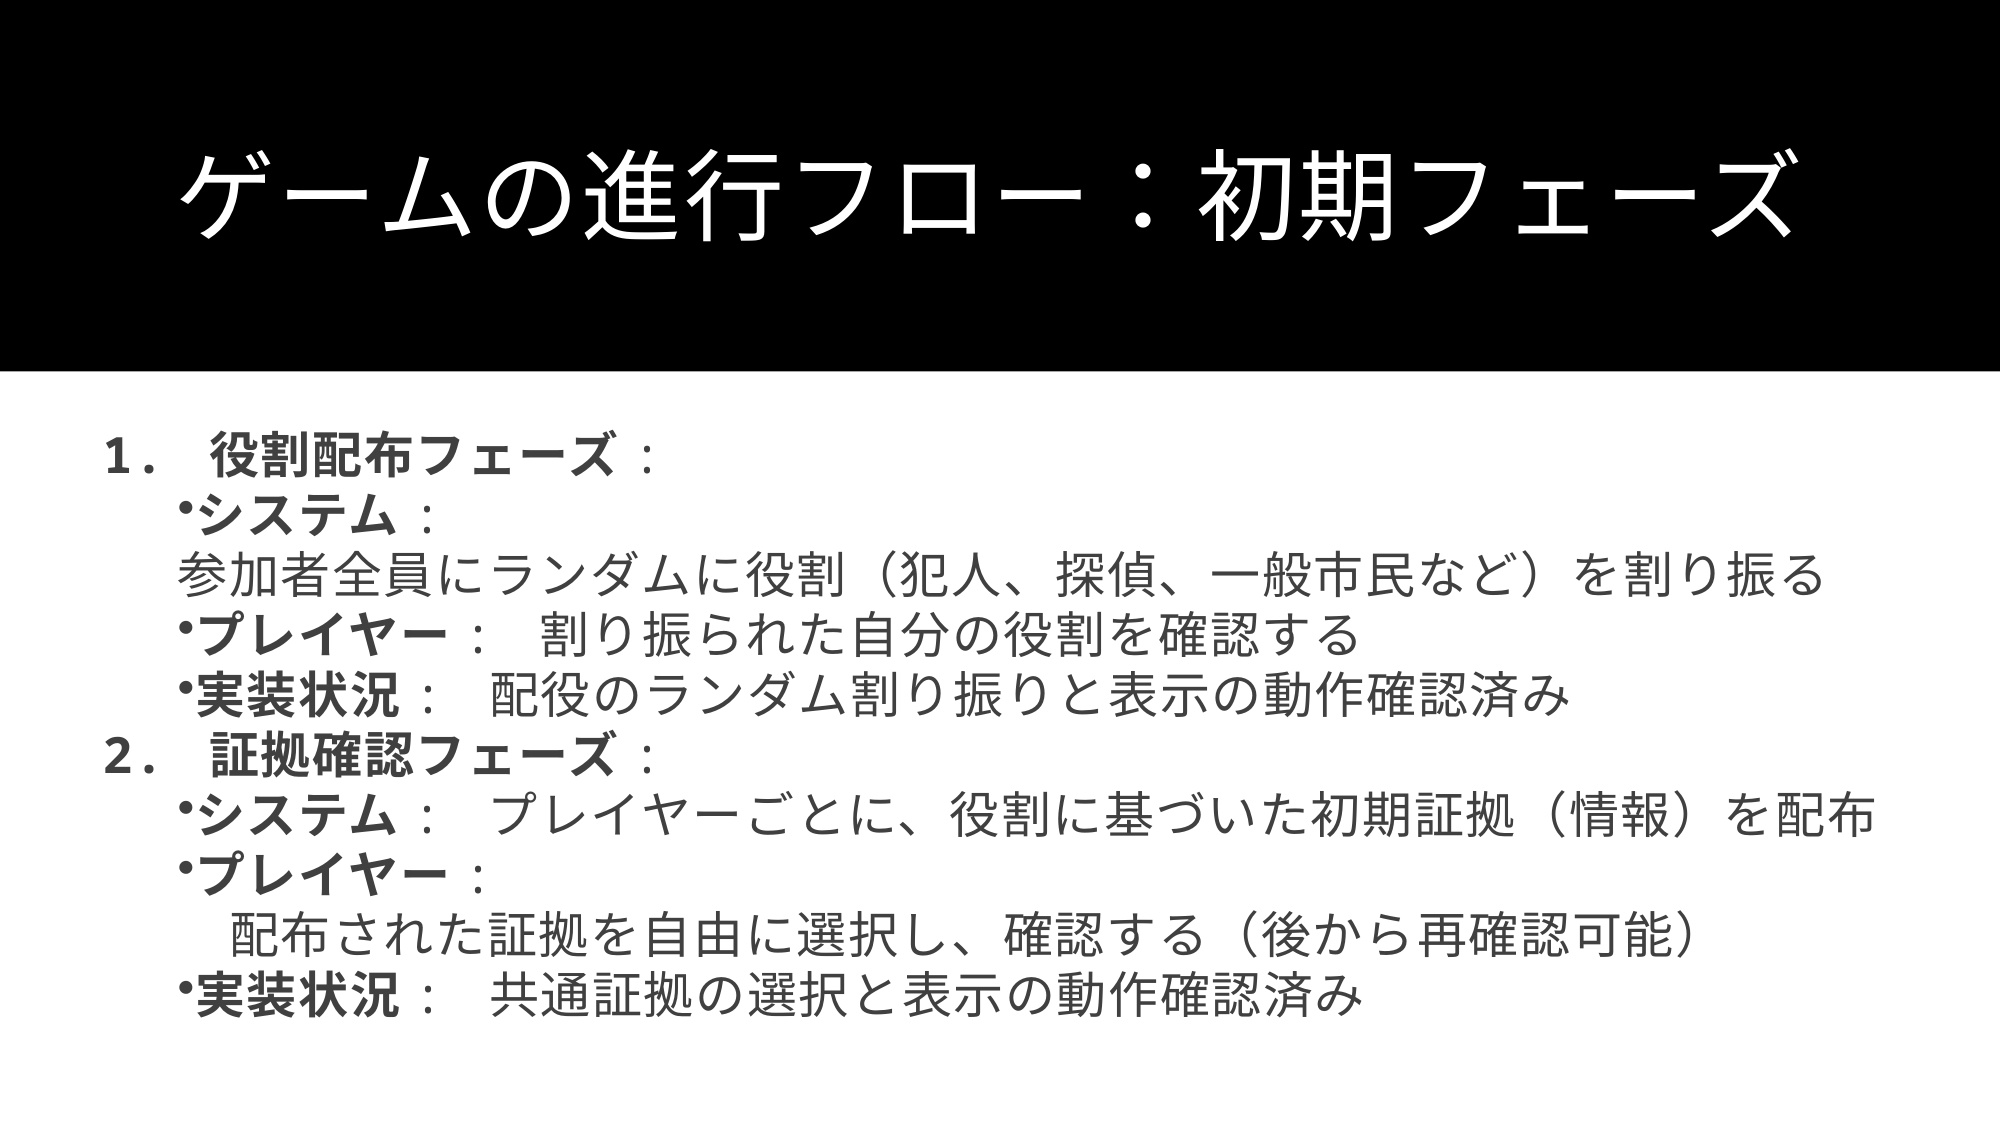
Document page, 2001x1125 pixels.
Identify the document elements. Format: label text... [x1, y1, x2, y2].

list 1. 役割配布フェーズ: システム: 参加者全員にランダムに役割（犯人、探偵、一般市民など）を割り振る プレイヤー: 割り振られた自分の役割を確認する 実装状況: 配役のランダム割り振りと表示の動作確認済み 2. 証拠確認フェーズ: システム: プレイヤーごとに、役割に基づいた初期証拠（情報）を配布 プレイヤー: 配布された証拠を自由に選択し、確認する（後から再確認可能） 実装状況: 共通証拠の選択と表示の動作確認済み [87, 397, 1903, 1050]
title ゲームの進行フロー：初期フェーズ [157, 52, 1842, 332]
